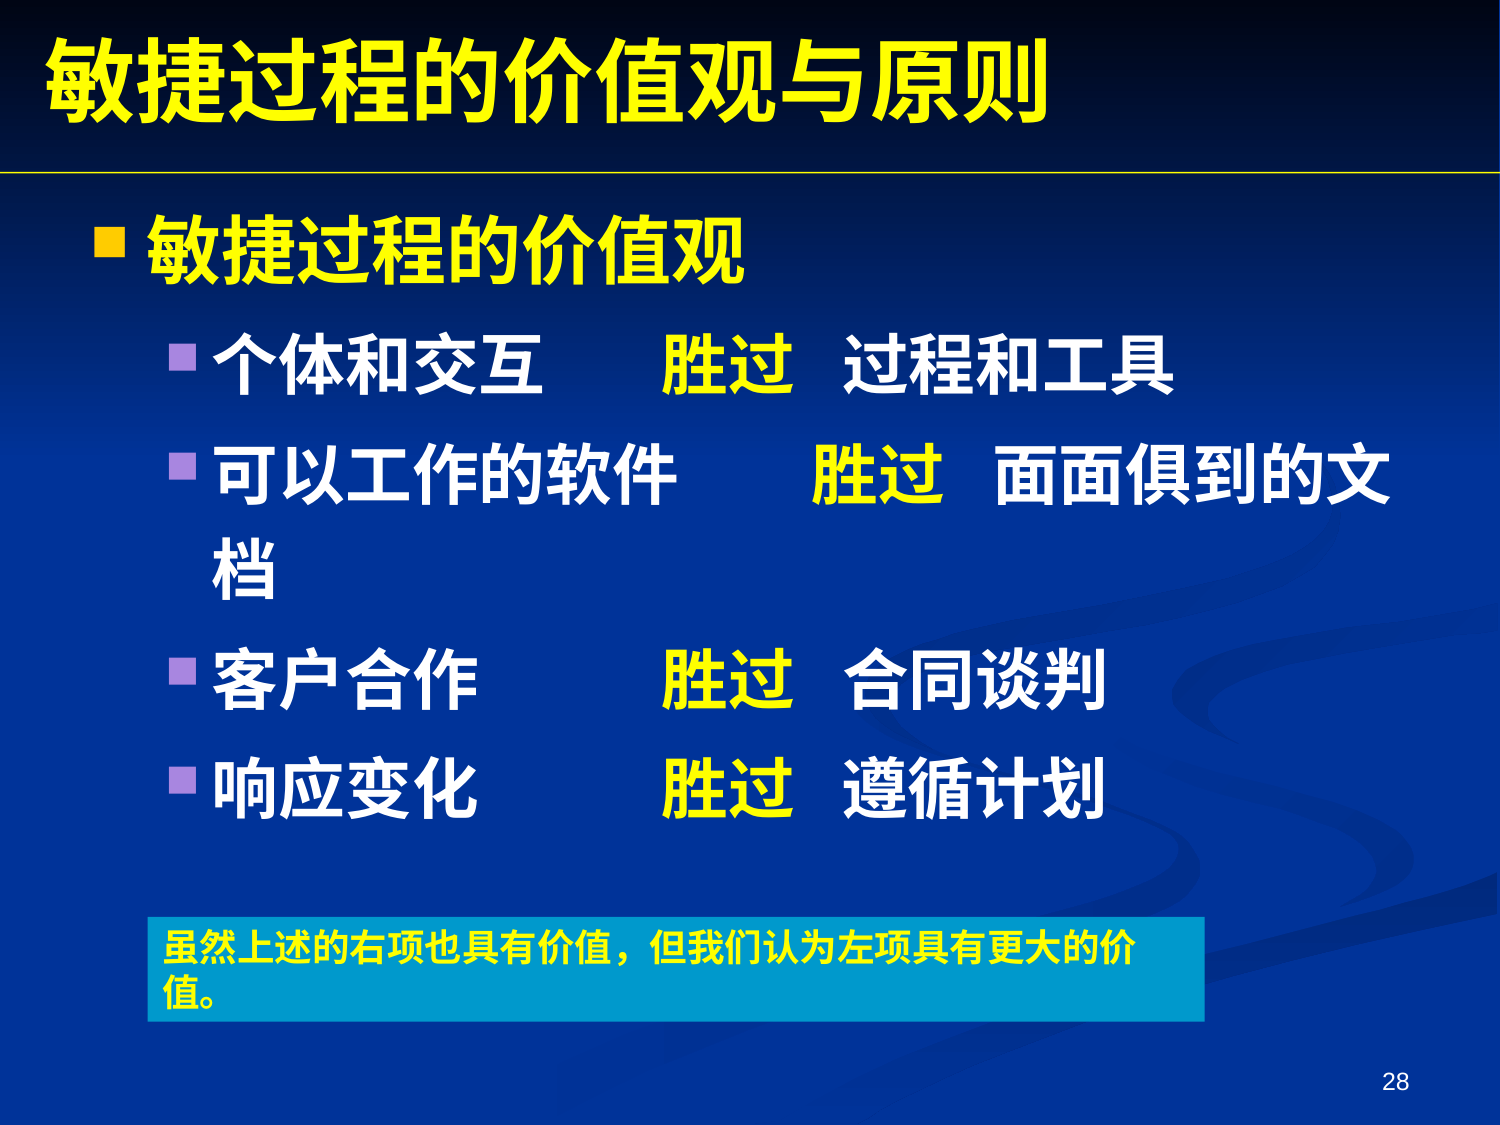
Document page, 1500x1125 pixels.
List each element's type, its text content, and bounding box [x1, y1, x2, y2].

slide_number 28 [1074, 1059, 1426, 1104]
list 敏捷过程的价值观 个体和交互 胜过 过程和工具 可以工作的软件 胜过 面面俱到的文档 客户合作 胜过 合同谈判 响应变化 胜过 遵循计划 [74, 196, 1426, 1059]
text_box 敏捷过程的价值观与原则 [29, 21, 1380, 138]
text_box 虽然上述的右项也具有价值，但我们认为左项具有更大的价值。 [147, 916, 1205, 1022]
